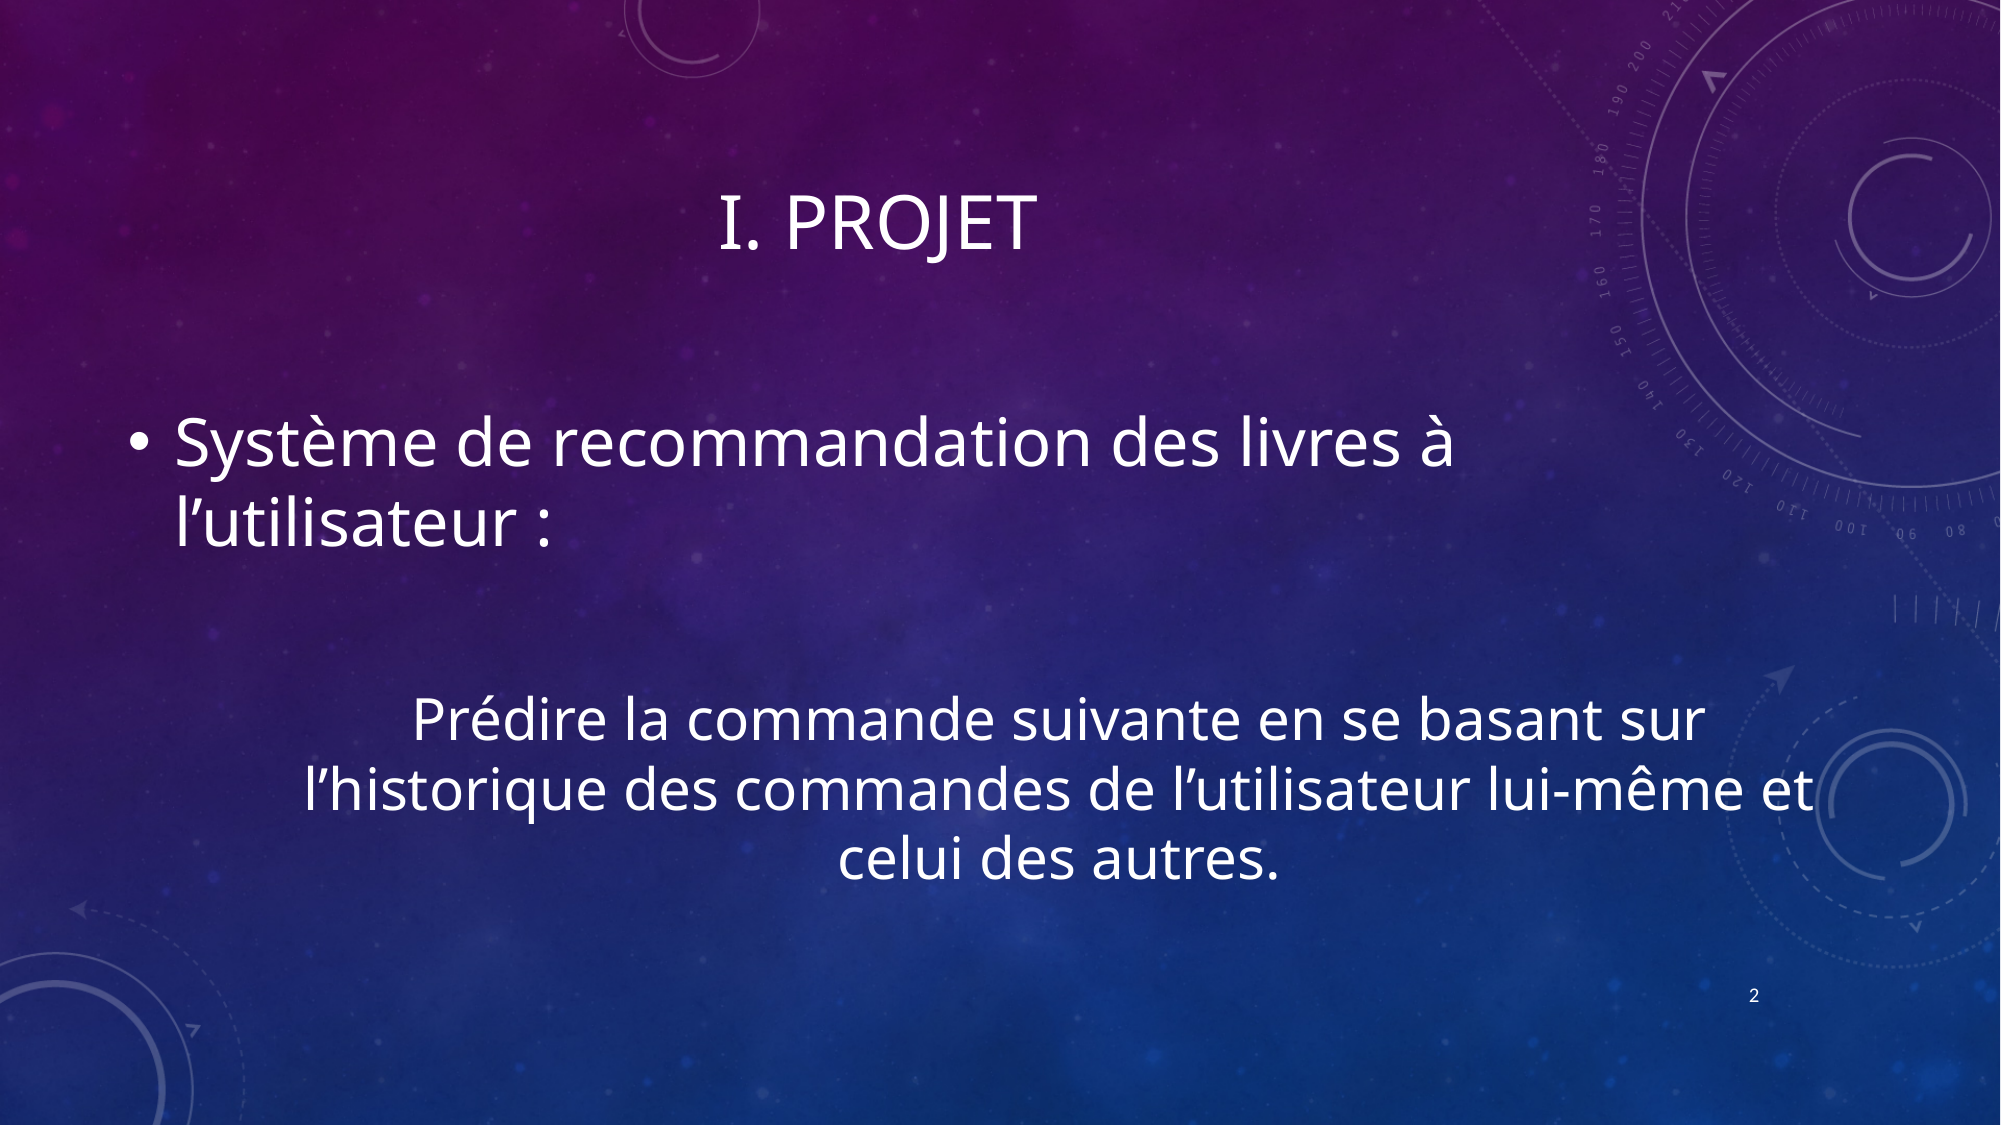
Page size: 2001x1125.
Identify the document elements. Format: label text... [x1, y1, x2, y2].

slide_number 2 [1684, 963, 1775, 1025]
picture [0, 0, 2001, 1125]
title I. Projet [112, 99, 1775, 339]
list Système de recommandation des livres à l’utilisateur : Prédire la commande suivante en se basant sur l’historique des commandes de l’utilisateur lui-même et celui des autres. [112, 392, 1856, 992]
